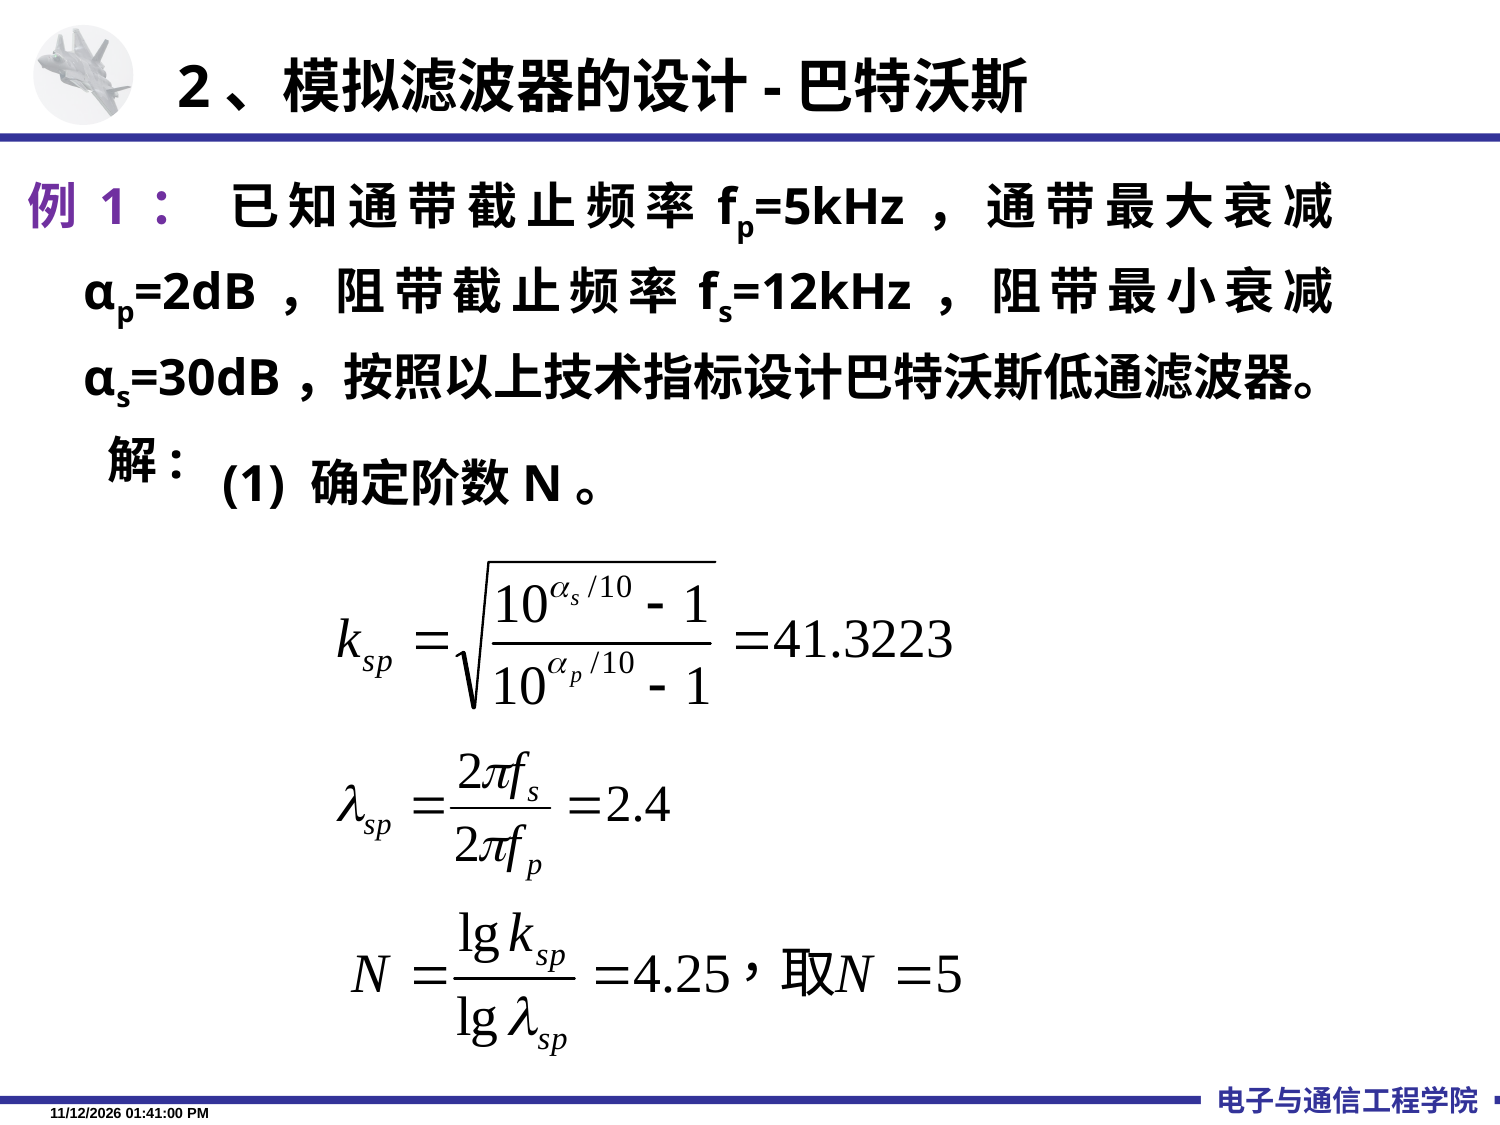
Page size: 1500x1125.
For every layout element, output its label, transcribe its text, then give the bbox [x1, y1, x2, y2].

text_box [327, 550, 962, 723]
list 例1： 已知通带截止频率fp=5kHz，通带最大衰减αp=2dB，阻带截止频率fs=12kHz，阻带最小衰减αs=30dB，按照以上技术指标设计巴特沃斯低通滤波器。 解: [12, 149, 1361, 508]
text_box (1) 确定阶数N。 [208, 444, 640, 519]
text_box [340, 899, 973, 1067]
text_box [327, 737, 681, 891]
text_box 2、模拟滤波器的设计-巴特沃斯 [162, 24, 1325, 125]
